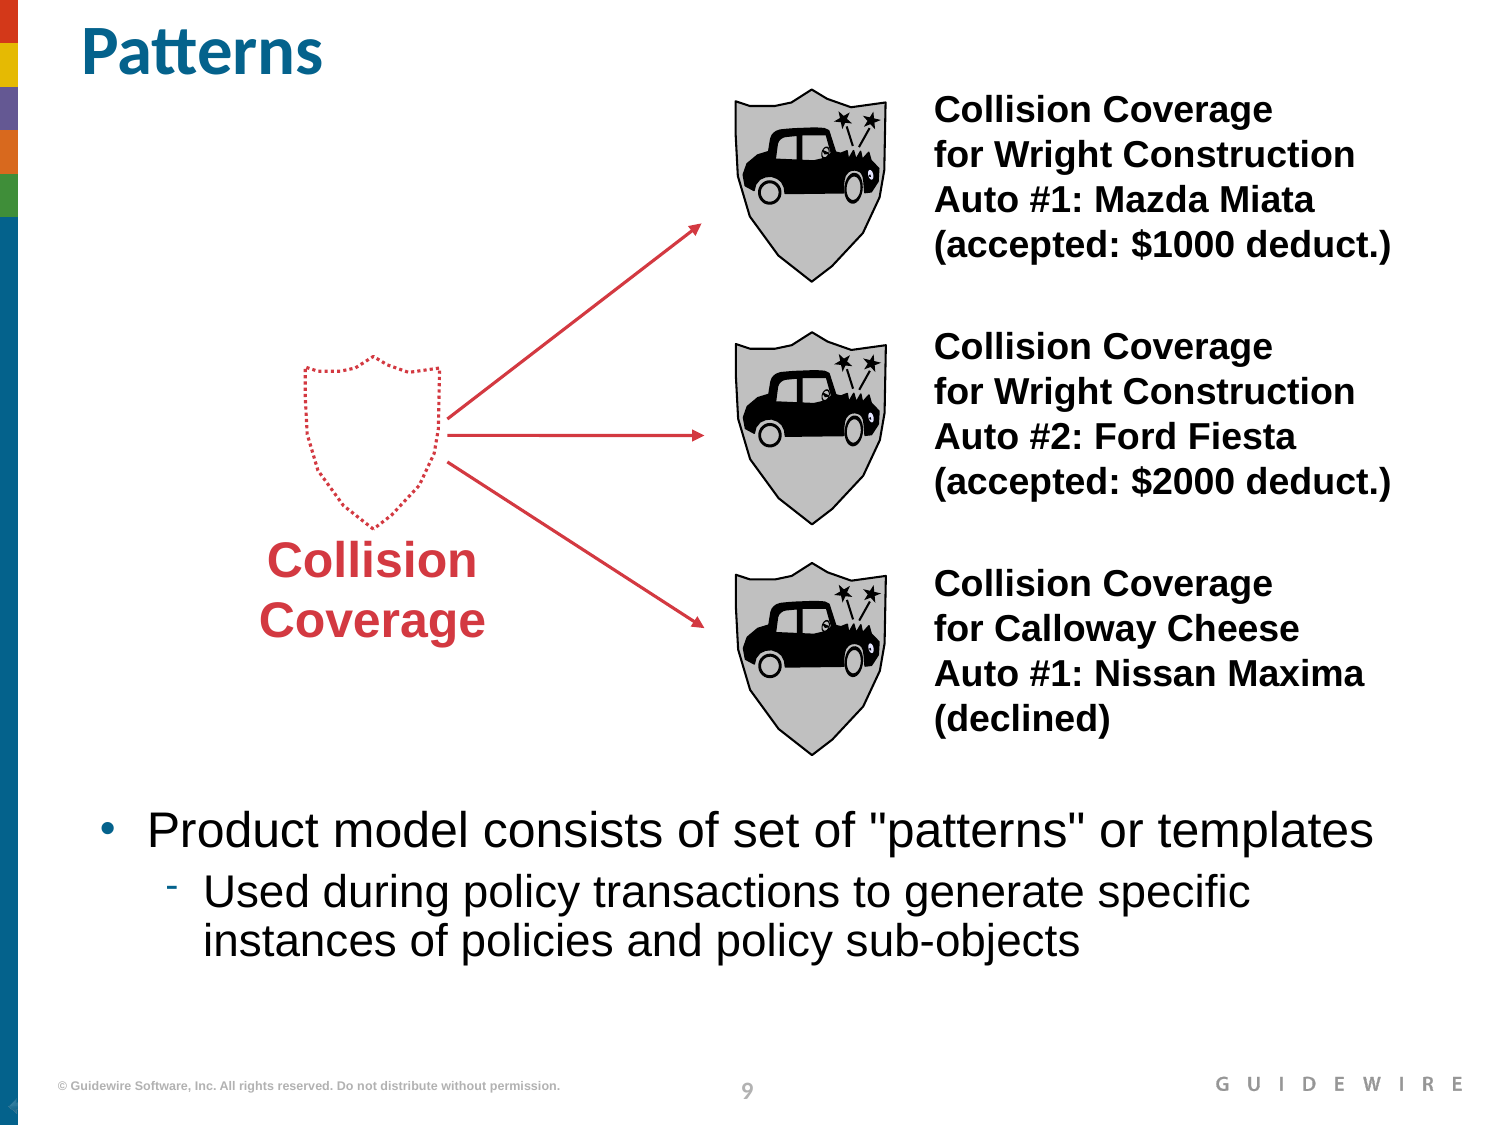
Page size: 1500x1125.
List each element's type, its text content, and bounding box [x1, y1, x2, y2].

text_box [447, 461, 705, 629]
text_box Collision Coverage for Calloway Cheese Auto #1: Nissan Maxima (declined) [933, 559, 1429, 740]
text_box [447, 429, 705, 442]
picture [1215, 1073, 1480, 1096]
title Patterns [81, 19, 1446, 142]
text_box Collision Coverage [230, 527, 515, 648]
text_box [305, 356, 440, 530]
text_box Collision Coverage for Wright Construction Auto #2: Ford Fiesta (accepted: $2000 deduct.) [933, 321, 1437, 502]
picture [0, 0, 18, 216]
list Product model consists of set of "patterns" or templates Used during policy transactions to generate specific instances of policies and policy sub-objects [99, 804, 1438, 1026]
text_box [447, 223, 702, 420]
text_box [735, 89, 886, 282]
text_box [735, 331, 887, 525]
text_box Collision Coverage for Wright Construction Auto #1: Mazda Miata (accepted: $1000 deduct.) [933, 84, 1437, 265]
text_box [735, 562, 887, 756]
picture [10, 1101, 18, 1111]
